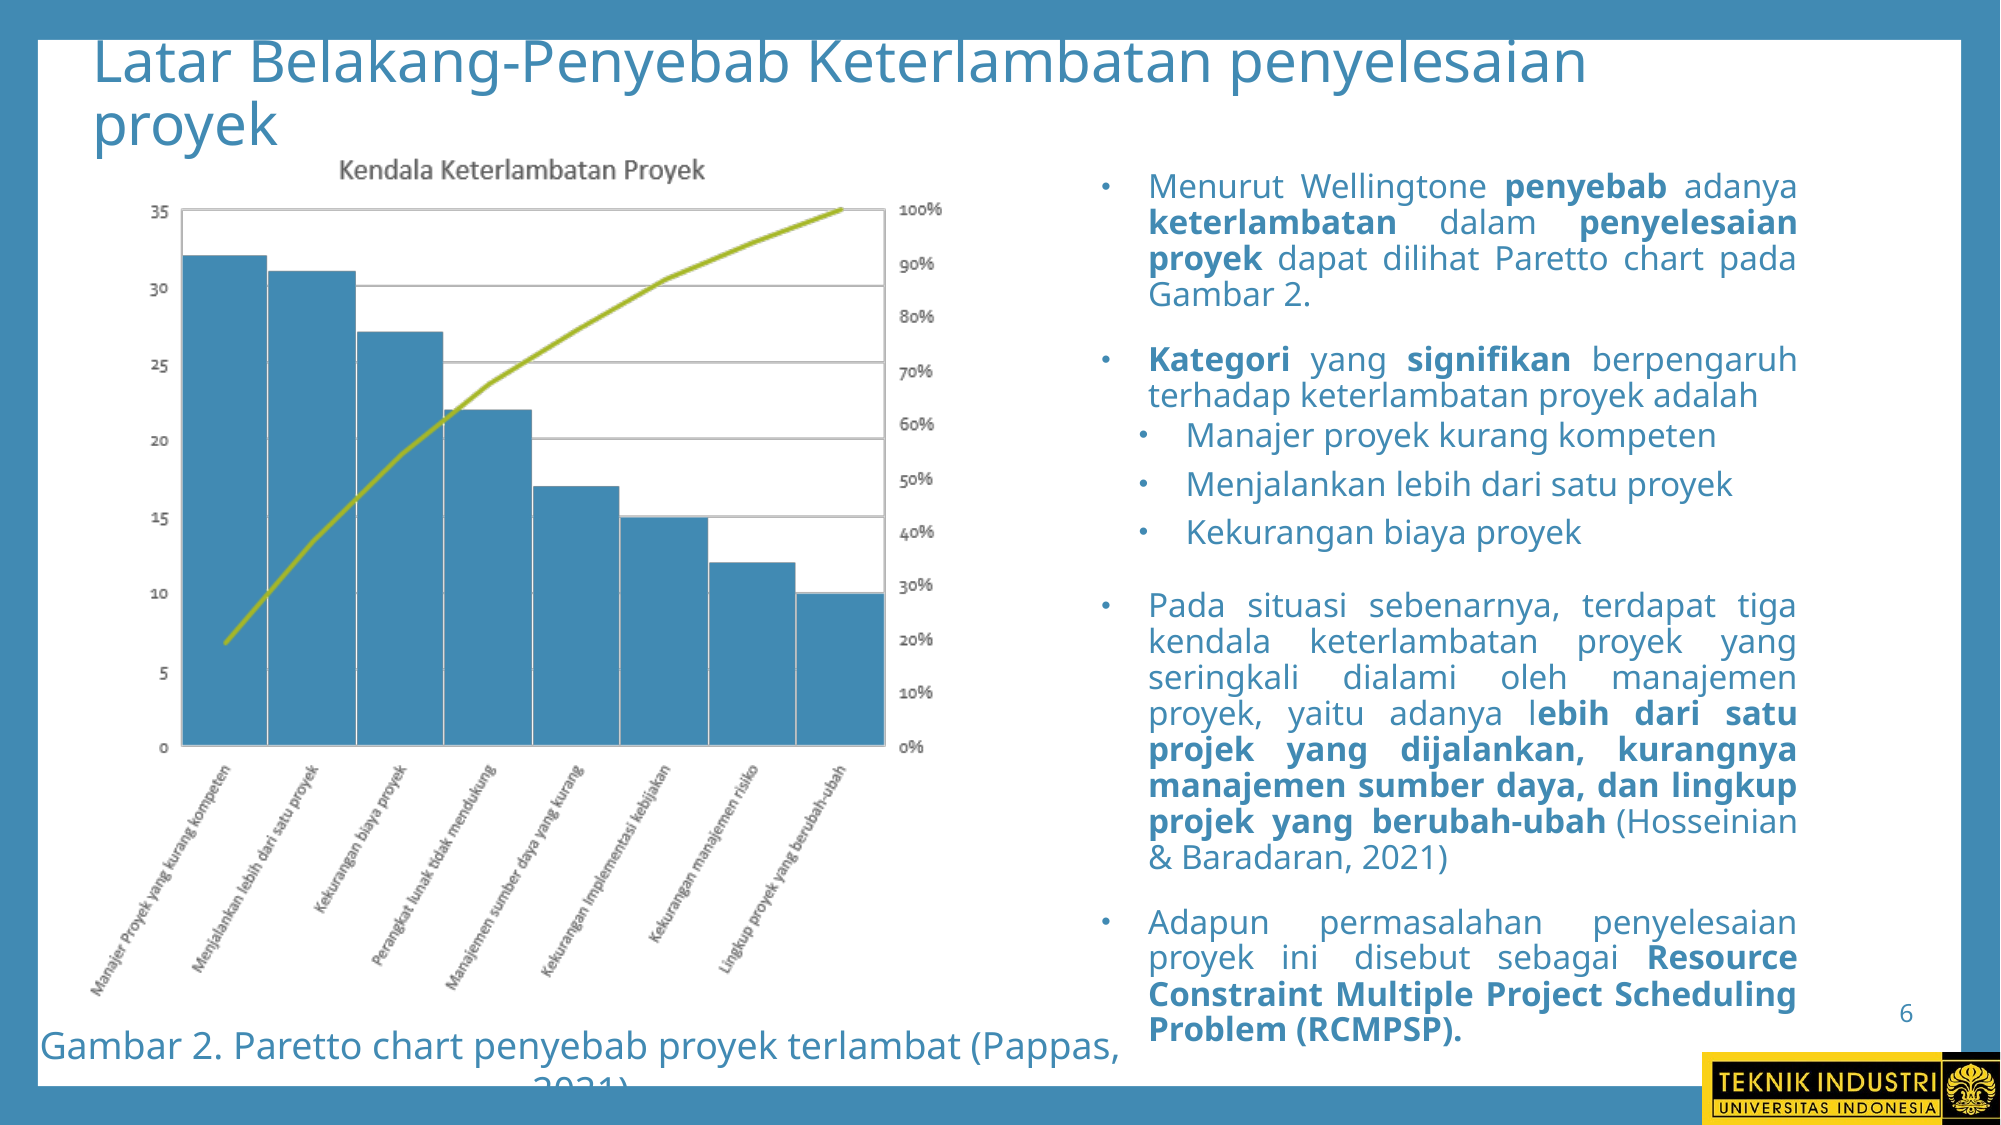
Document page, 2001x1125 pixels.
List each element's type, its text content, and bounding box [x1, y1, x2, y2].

list Menurut Wellingtone penyebab adanya keterlambatan dalam penyelesaian proyek dapat dilihat Paretto chart pada Gambar 2. Kategori yang signifikan berpengaruh terhadap keterlambatan proyek adalah Manajer proyek kurang kompeten Menjalankan lebih dari satu proyek Kekurangan biaya proyek Pada situasi sebenarnya, terdapat tiga kendala keterlambatan proyek yang seringkali dialami oleh manajemen proyek, yaitu adanya lebih dari satu projek yang dijalankan, kurangnya manajemen sumber daya, dan lingkup projek yang berubah-ubah (Hosseinian & Baradaran, 2021) Adapun permasalahan penyelesaian proyek ini disebut sebagai Resource Constraint Multiple Project Scheduling Problem (RCMPSP). [1086, 162, 1814, 986]
slide_number 6 [1863, 985, 1929, 1045]
picture [1702, 1052, 2001, 1125]
picture [77, 142, 970, 1014]
title Latar Belakang-Penyebab Keterlambatan penyelesaian proyek [77, 0, 1698, 207]
text_box Gambar 2. Paretto chart penyebab proyek terlambat (Pappas, 2021) [7, 1014, 1154, 1120]
